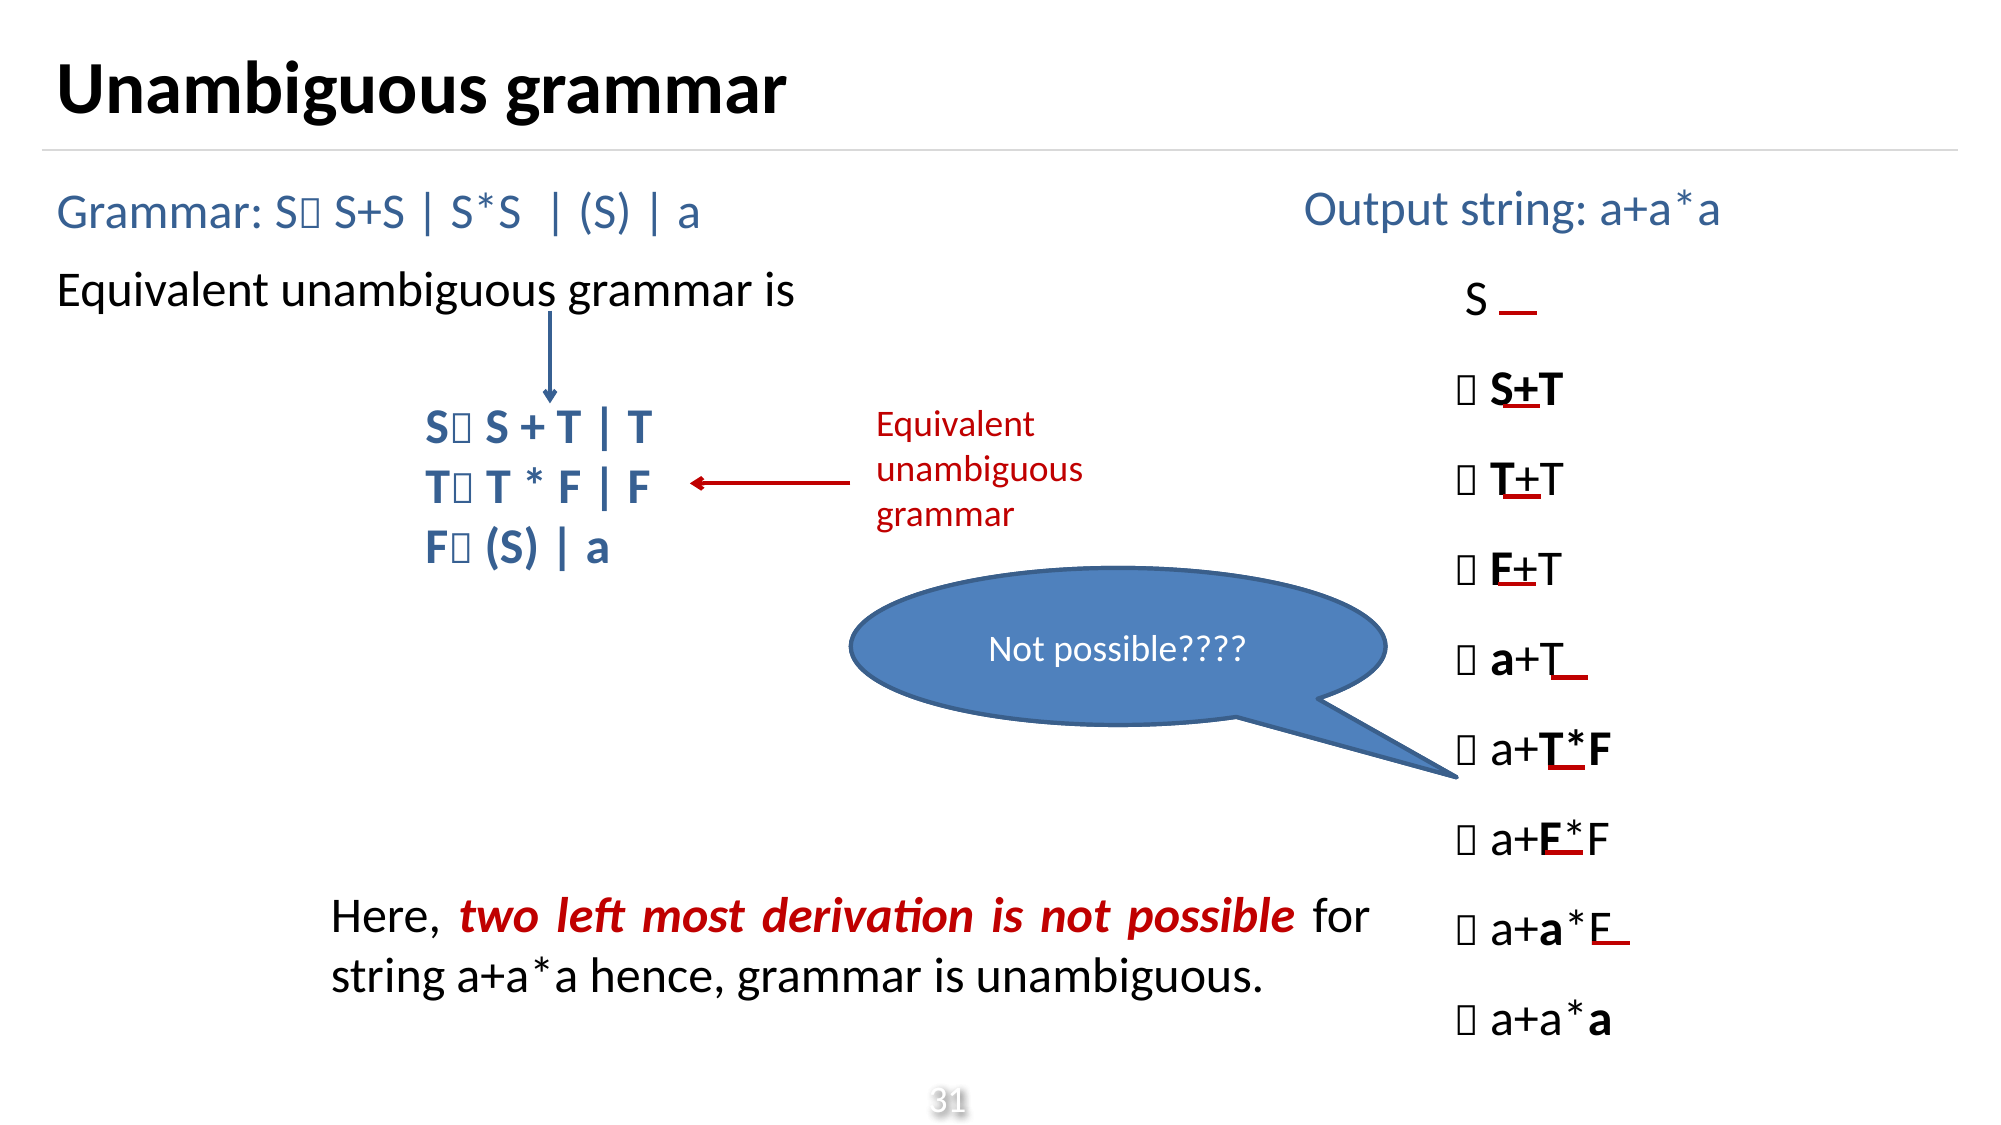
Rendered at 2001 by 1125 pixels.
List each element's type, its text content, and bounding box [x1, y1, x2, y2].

text_box Equivalent unambiguous grammar [874, 364, 1291, 570]
title Unambiguous grammar [41, 17, 1959, 150]
text_box Here, two left most derivation is not possible for string a+a*a hence, grammar is unambiguous. [314, 866, 1388, 1018]
text_box Output string: a+a*a S  S+T  T+T  F+T  a+T  a+T*F  a+F*F  a+a*F  a+a*a [1287, 389, 1824, 922]
text_box S S + T | T T T * F | F F (S) | a [409, 380, 825, 586]
text_box Not possible???? [848, 565, 1459, 780]
list Grammar: S S+S | S*S | (S) | a Equivalent unambiguous grammar is [41, 162, 1959, 1038]
